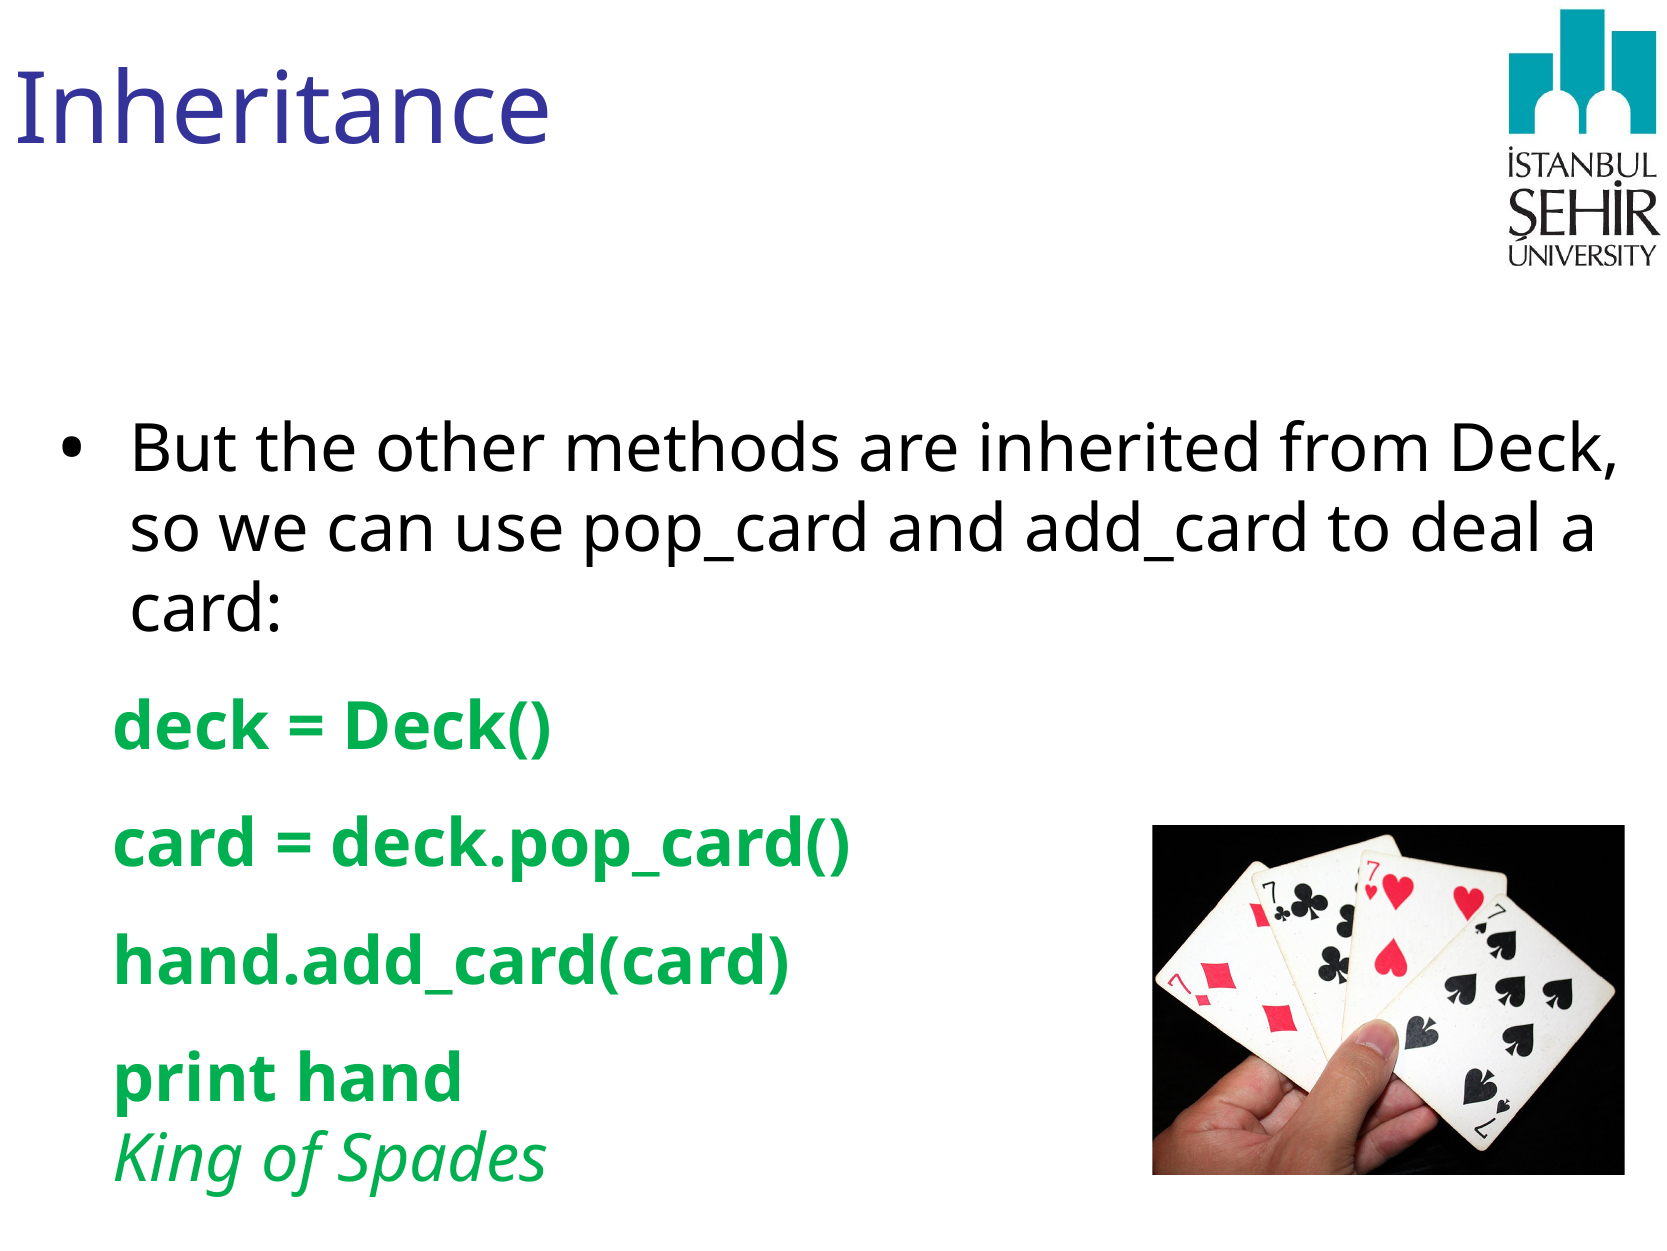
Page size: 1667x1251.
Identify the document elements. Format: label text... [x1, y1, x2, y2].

picture [1491, 0, 1667, 285]
picture [1152, 825, 1625, 1175]
title Inheritance [8, 8, 1663, 200]
list But the other methods are inherited from Deck, so we can use pop_card and add_card to deal a card: deck = Deck() card = deck.pop_card() hand.add_card(card) print hand King of Spades [8, 354, 1663, 1246]
